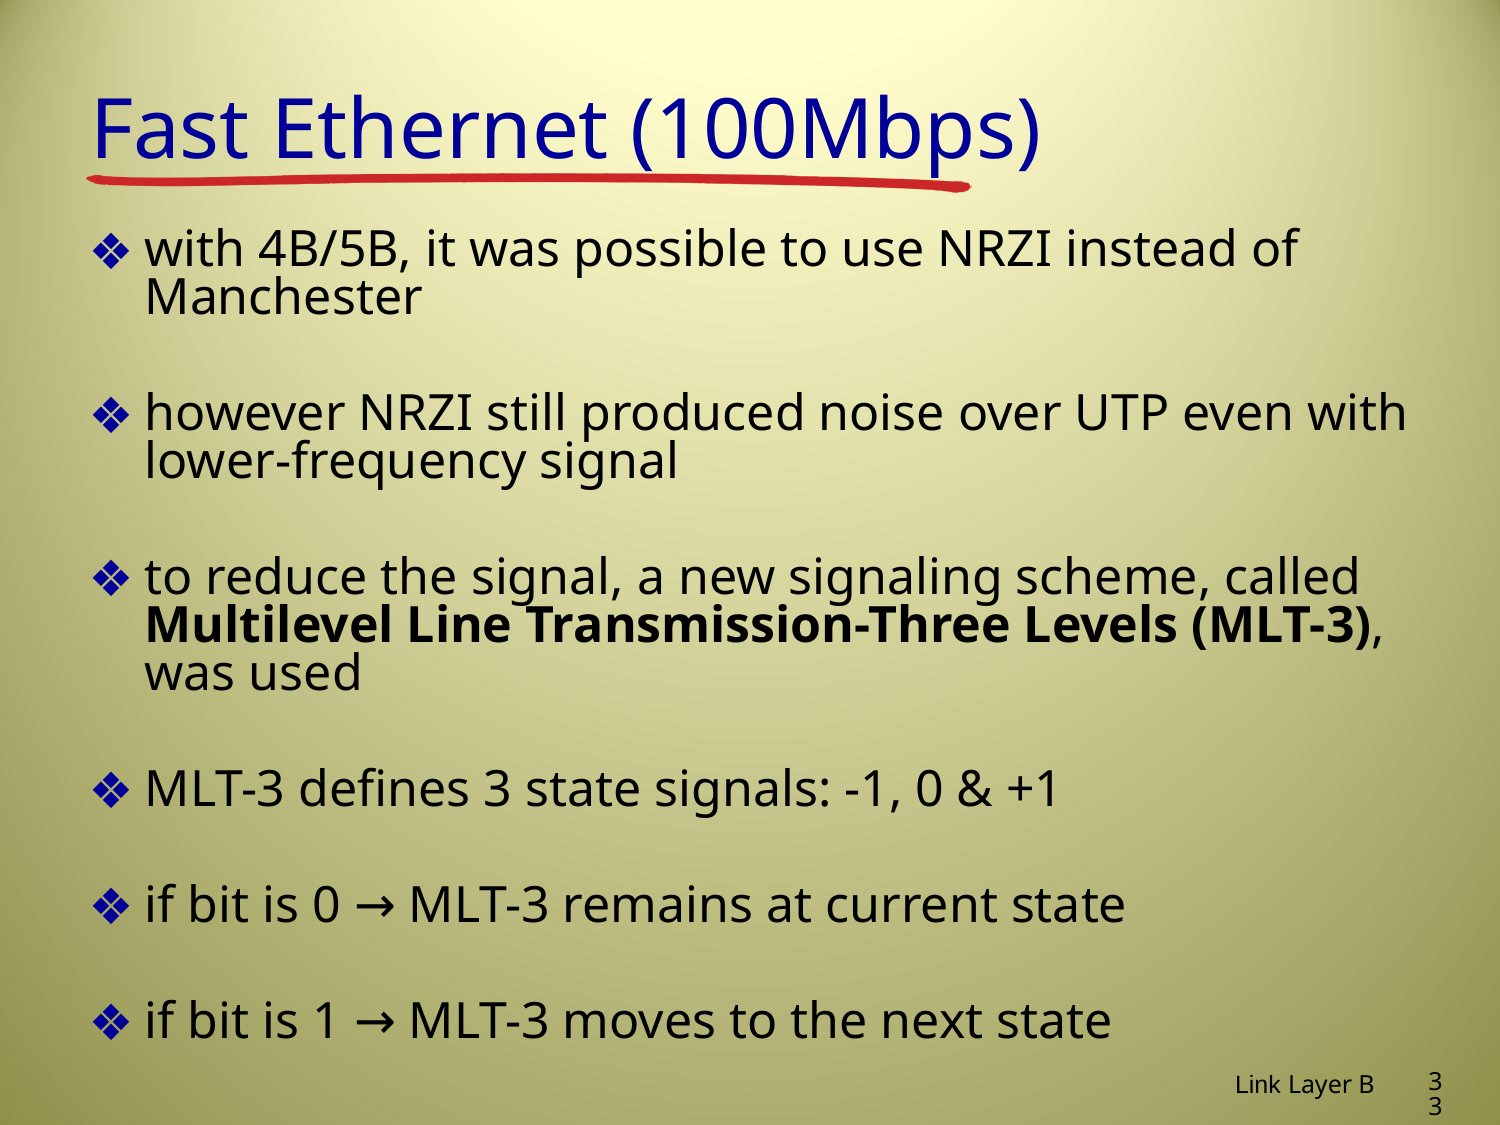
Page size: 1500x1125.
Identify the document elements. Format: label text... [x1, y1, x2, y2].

picture [0, 0, 1500, 1125]
title Fast Ethernet (100Mbps) [75, 45, 1425, 206]
list with 4B/5B, it was possible to use NRZI instead of Manchester however NRZI still produced noise over UTP even with lower-frequency signal to reduce the signal, a new signaling scheme, called Multilevel Line Transmission-Three Levels (MLT-3), was used MLT-3 defines 3 state signals: -1, 0 & +1 if bit is 0 → MLT-3 remains at current state if bit is 1 → MLT-3 moves to the next state [73, 221, 1438, 1106]
